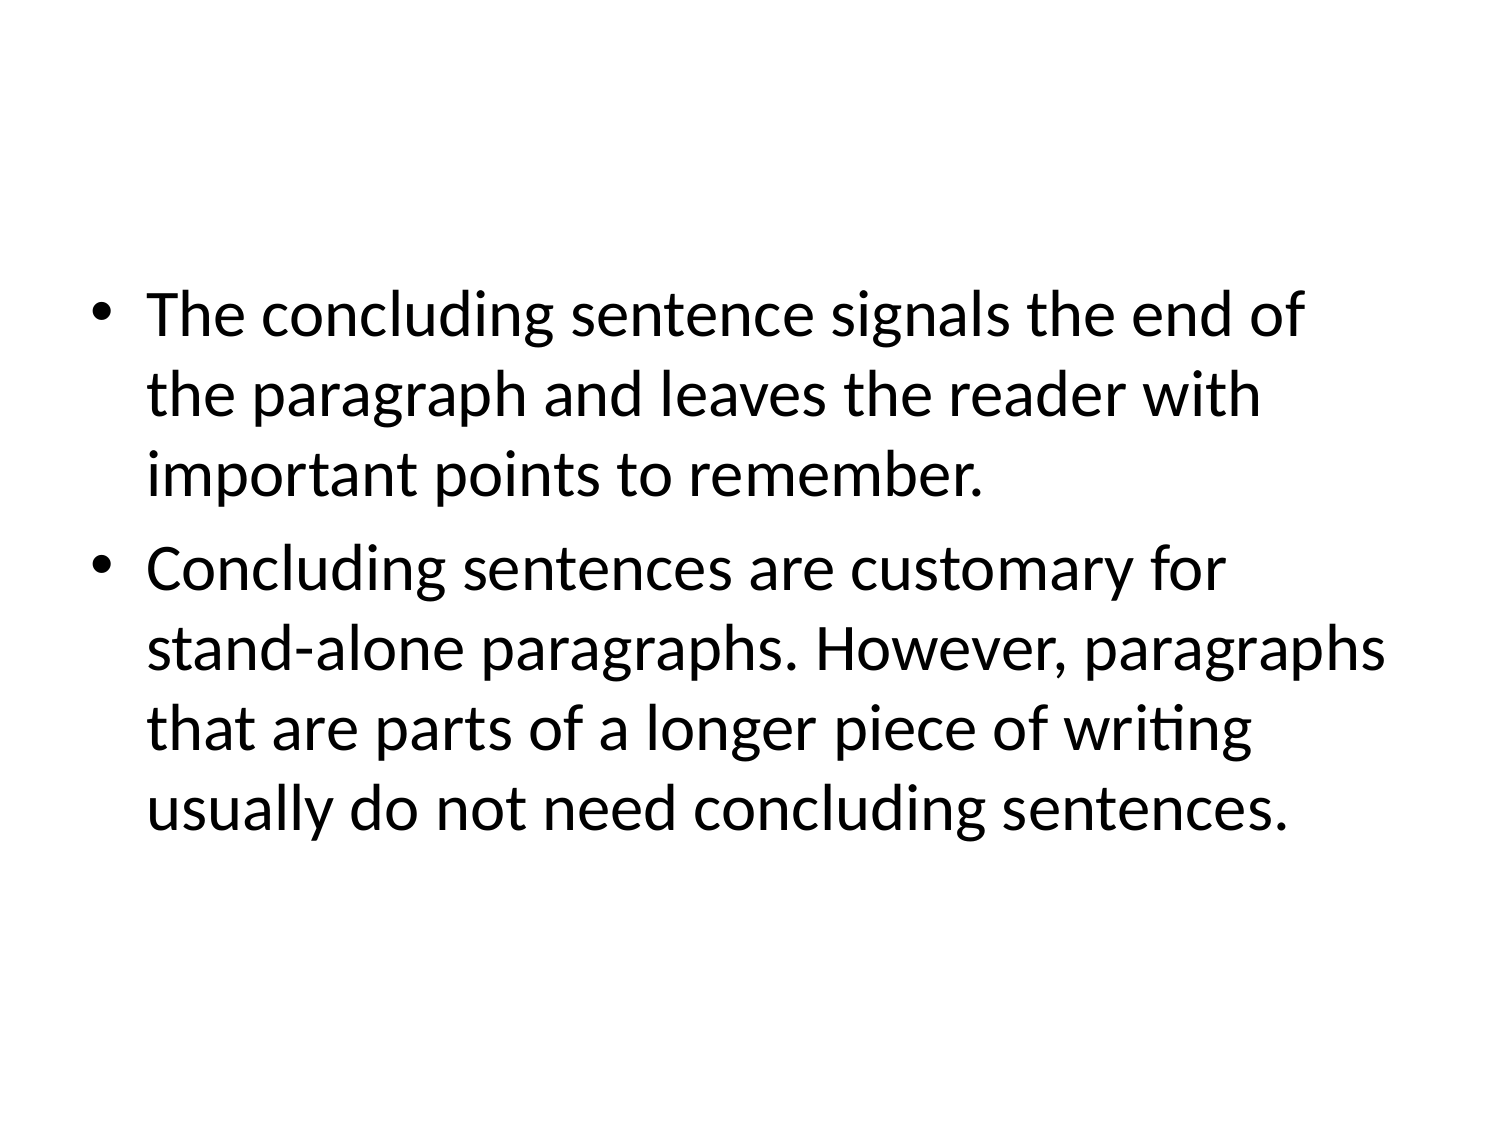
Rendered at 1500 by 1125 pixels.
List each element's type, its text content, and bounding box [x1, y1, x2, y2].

list The concluding sentence signals the end of the paragraph and leaves the reader with important points to remember. Concluding sentences are customary for stand-alone paragraphs. However, paragraphs that are parts of a longer piece of writing usually do not need concluding sentences. [75, 262, 1425, 1005]
